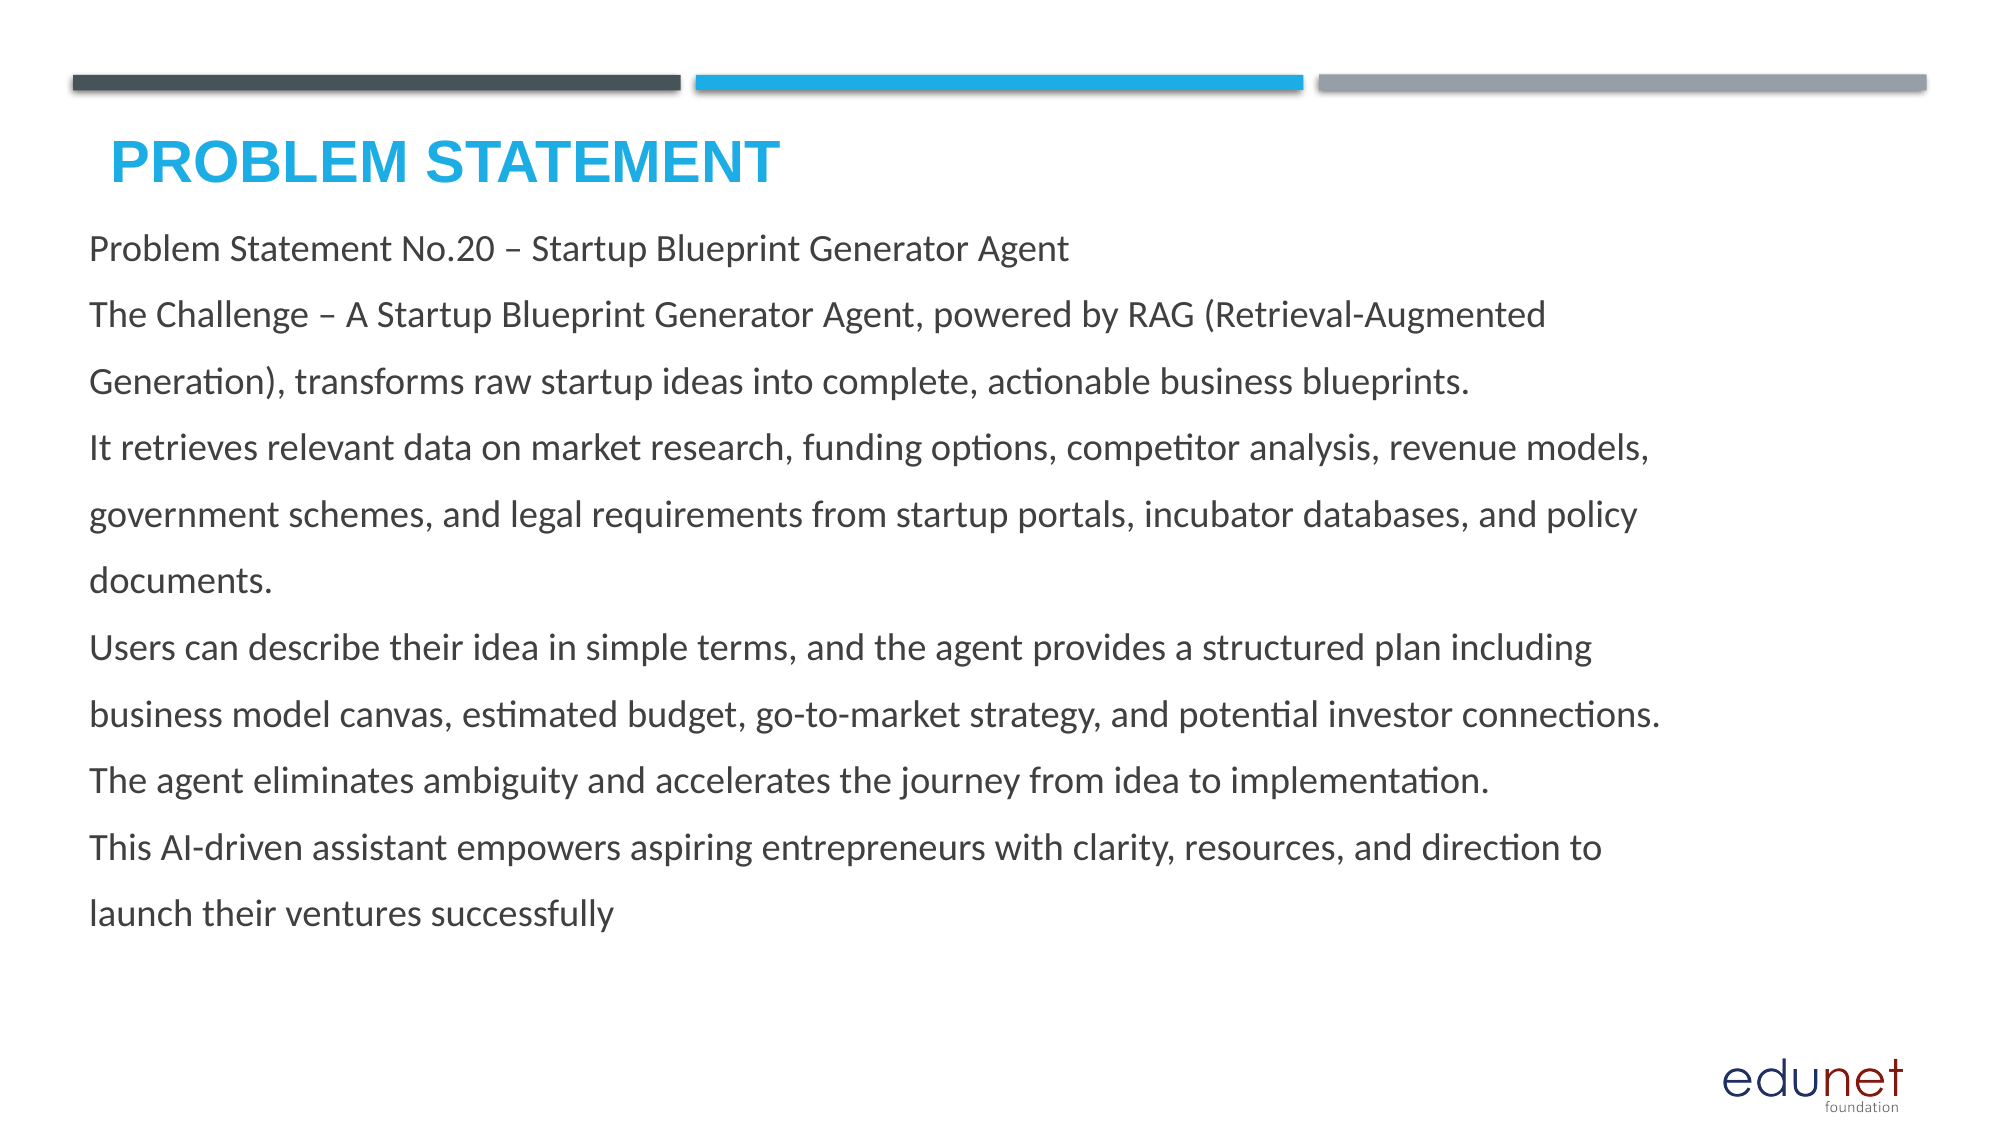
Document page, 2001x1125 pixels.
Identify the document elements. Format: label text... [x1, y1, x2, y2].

picture [1719, 1056, 1905, 1116]
title Problem Statement [95, 115, 1905, 203]
list Problem Statement No.20 – Startup Blueprint Generator Agent The Challenge – A Startup Blueprint Generator Agent, powered by RAG (Retrieval-Augmented Generation), transforms raw startup ideas into complete, actionable business blueprints. It retrieves relevant data on market research, funding options, competitor analysis, revenue models, government schemes, and legal requirements from startup portals, incubator databases, and policy documents. Users can describe their idea in simple terms, and the agent provides a structured plan including business model canvas, estimated budget, go-to-market strategy, and potential investor connections. The agent eliminates ambiguity and accelerates the journey from idea to implementation. This AI-driven assistant empowers aspiring entrepreneurs with clarity, resources, and direction to launch their ventures successfully [74, 203, 1884, 970]
